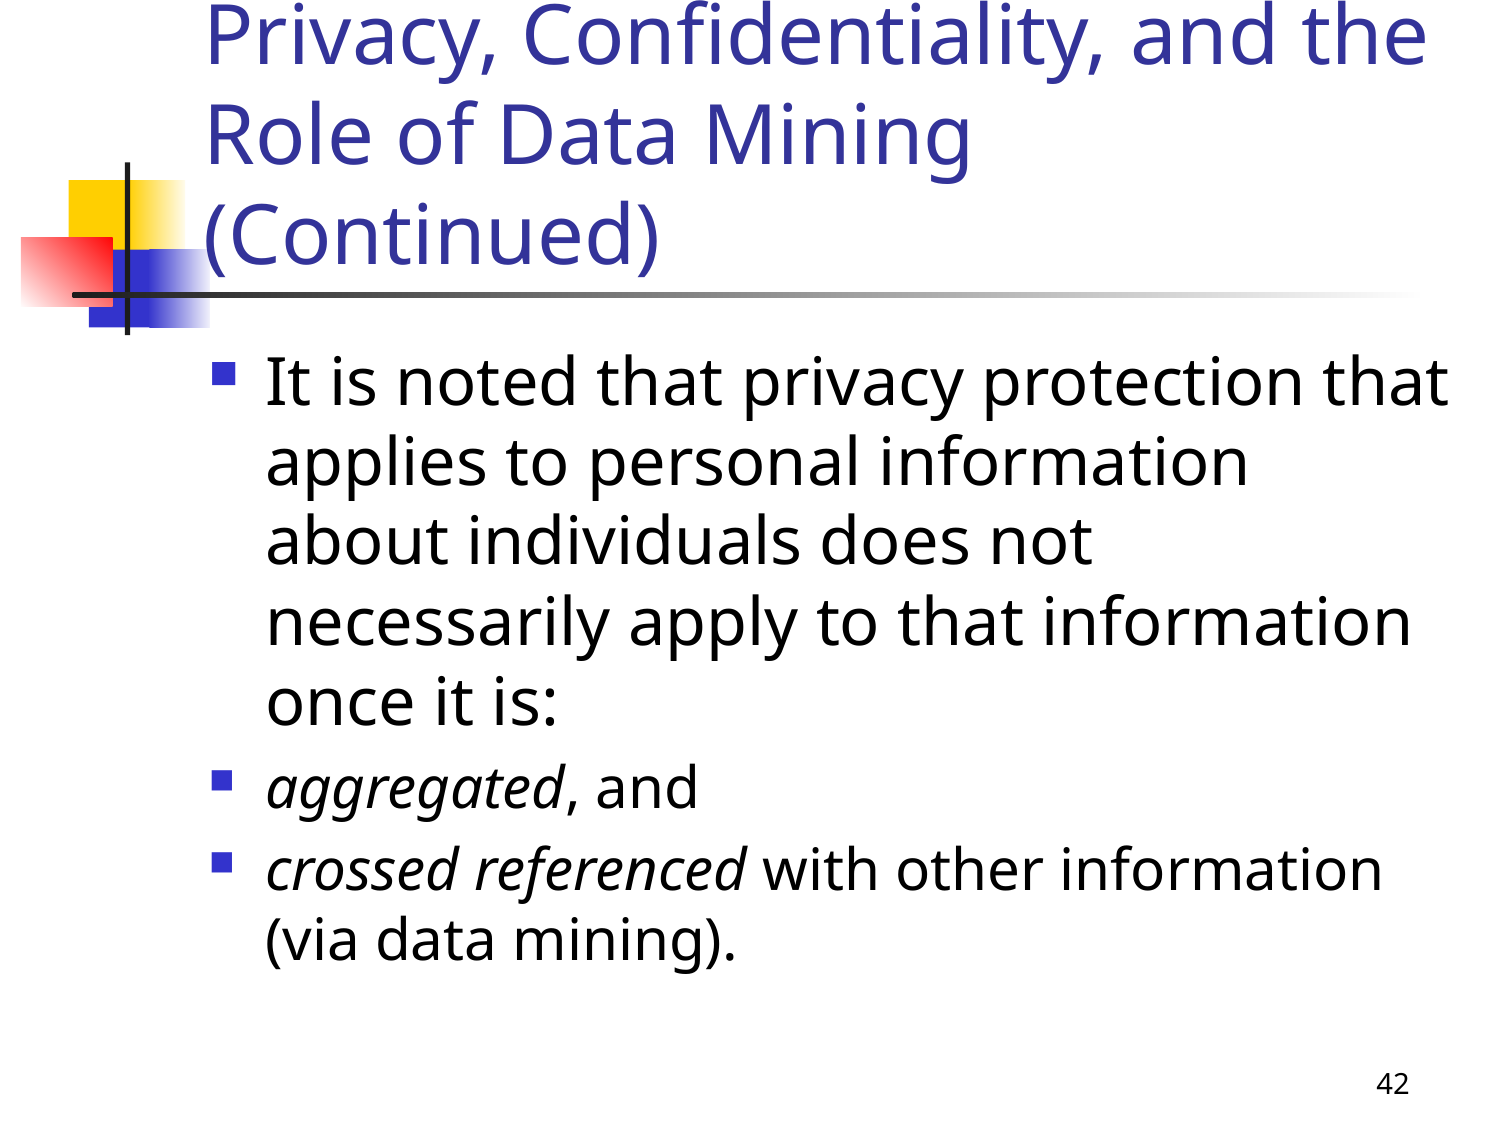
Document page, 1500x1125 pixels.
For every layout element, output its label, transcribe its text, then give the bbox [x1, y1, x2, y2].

title Privacy, Confidentiality, and the Role of Data Mining (Continued) [188, 101, 1468, 289]
slide_number 42 [1112, 1037, 1425, 1113]
list It is noted that privacy protection that applies to personal information about individuals does not necessarily apply to that information once it is: aggregated, and crossed referenced with other information (via data mining). [193, 331, 1469, 1006]
